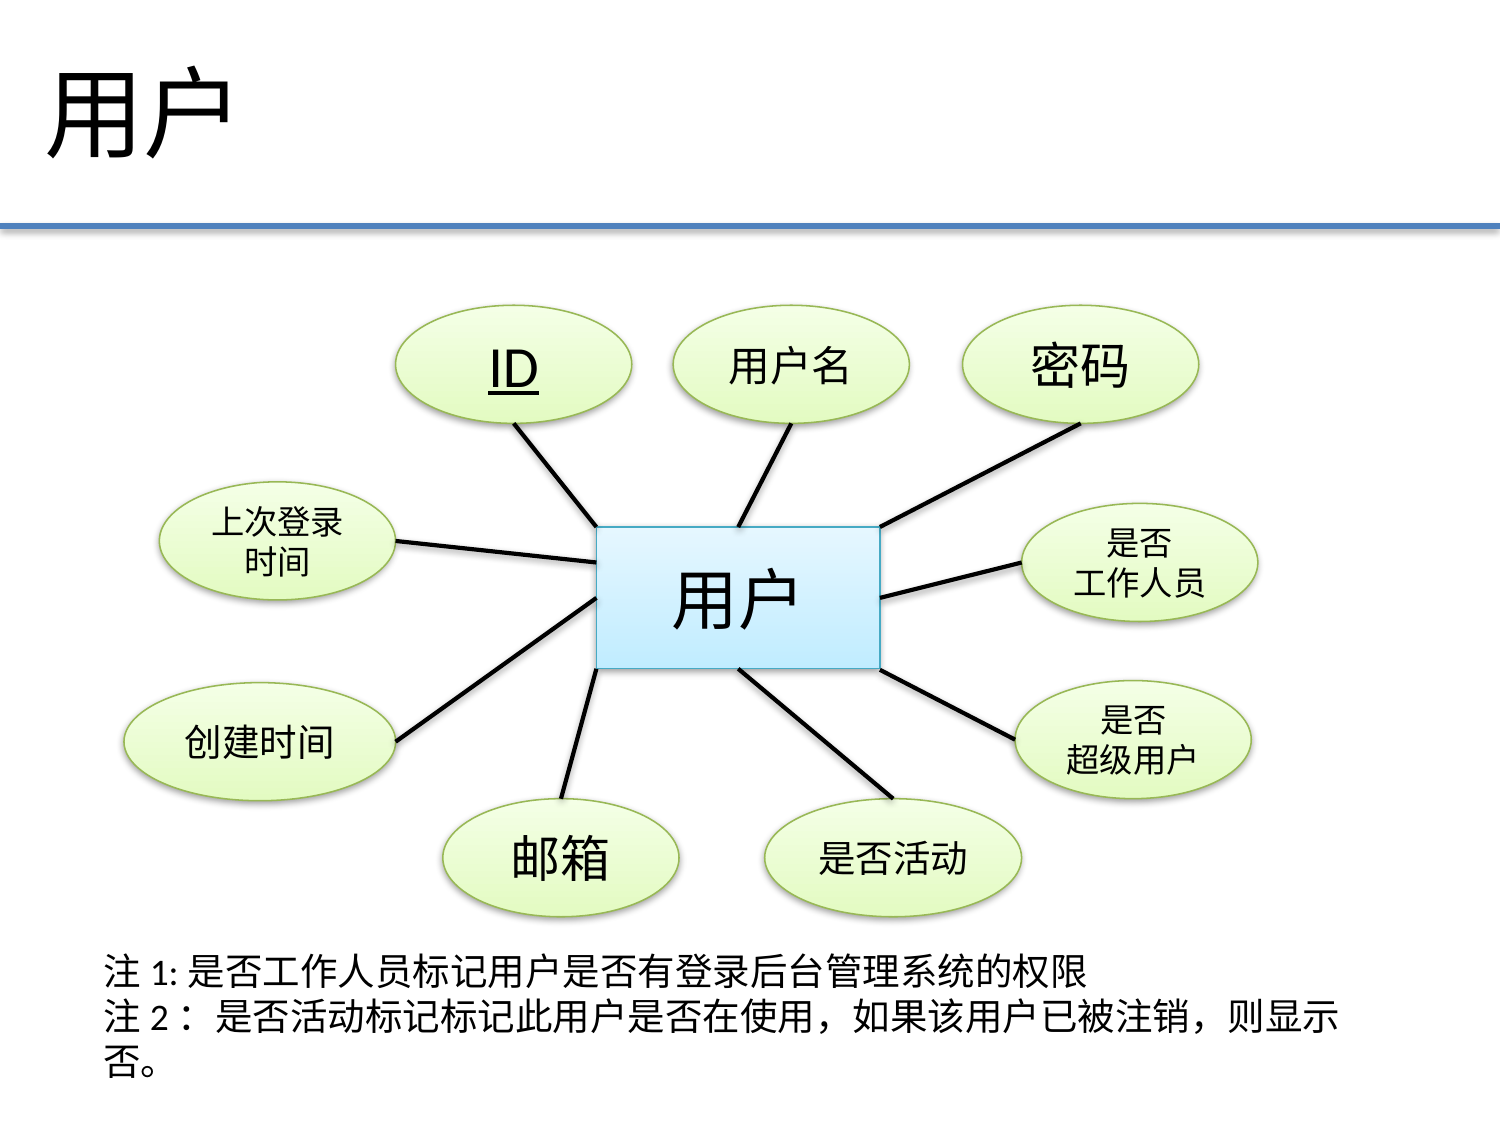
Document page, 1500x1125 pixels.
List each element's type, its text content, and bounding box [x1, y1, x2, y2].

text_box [123, 304, 1259, 918]
text_box 注1:是否工作人员标记用户是否有登录后台管理系统的权限 注2：是否活动标记标记此用户是否在使用，如果该用户已被注销，则显示否。 [88, 940, 1388, 1091]
text_box 用户 [27, 41, 1437, 179]
